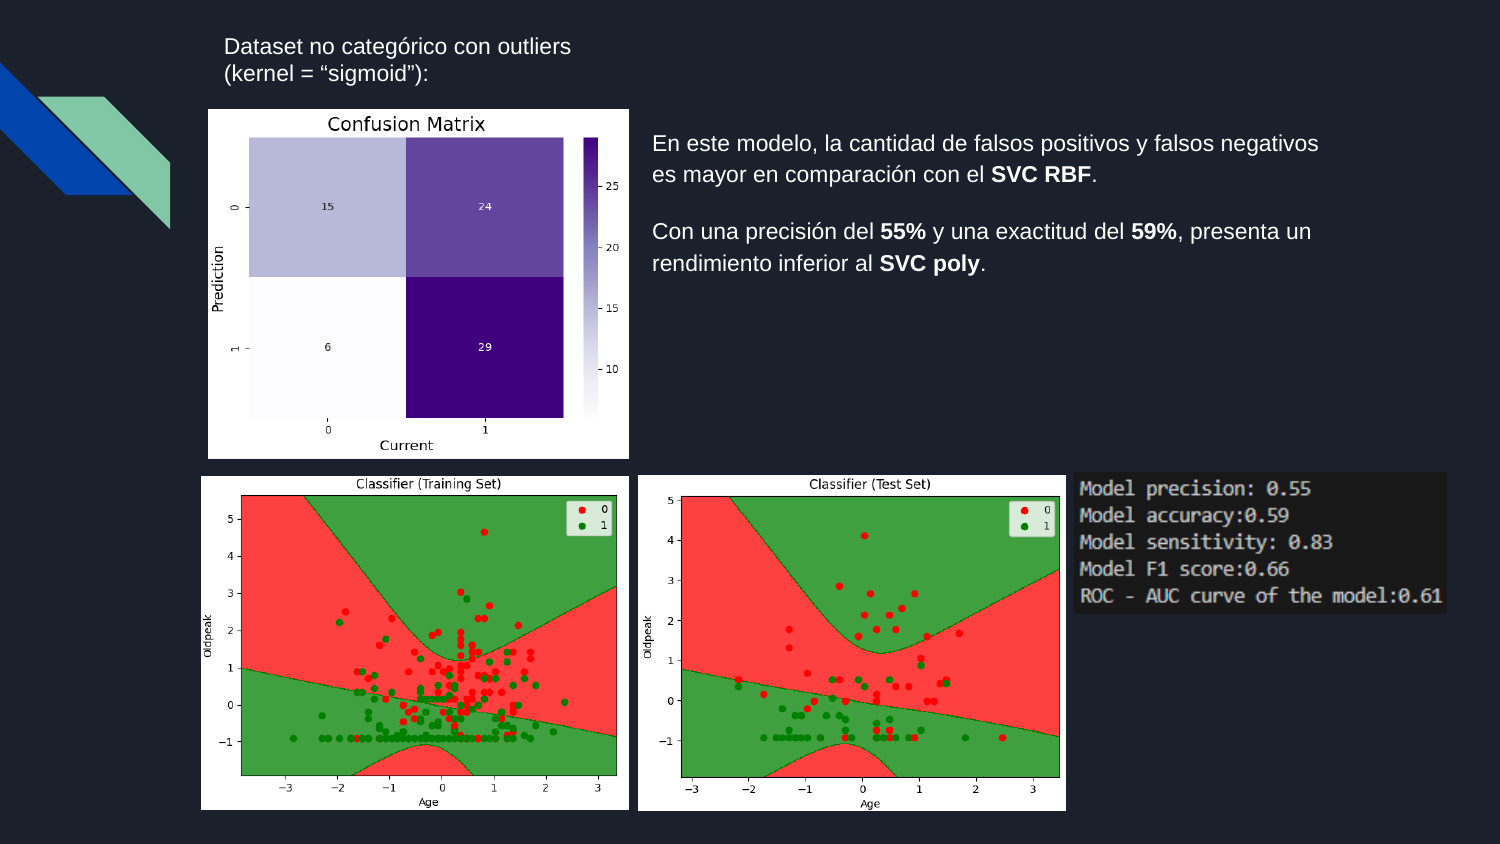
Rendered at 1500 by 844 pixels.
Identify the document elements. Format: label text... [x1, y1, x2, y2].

text_box Dataset no categórico con outliers (kernel = “sigmoid”): [208, 16, 644, 110]
picture [200, 476, 629, 810]
picture [637, 474, 1066, 812]
picture [1074, 472, 1448, 614]
picture [208, 109, 629, 460]
list En este modelo, la cantidad de falsos positivos y falsos negativos es mayor en comparación con el SVC RBF. Con una precisión del 55% y una exactitud del 59%, presenta un rendimiento inferior al SVC poly. [637, 109, 1364, 476]
